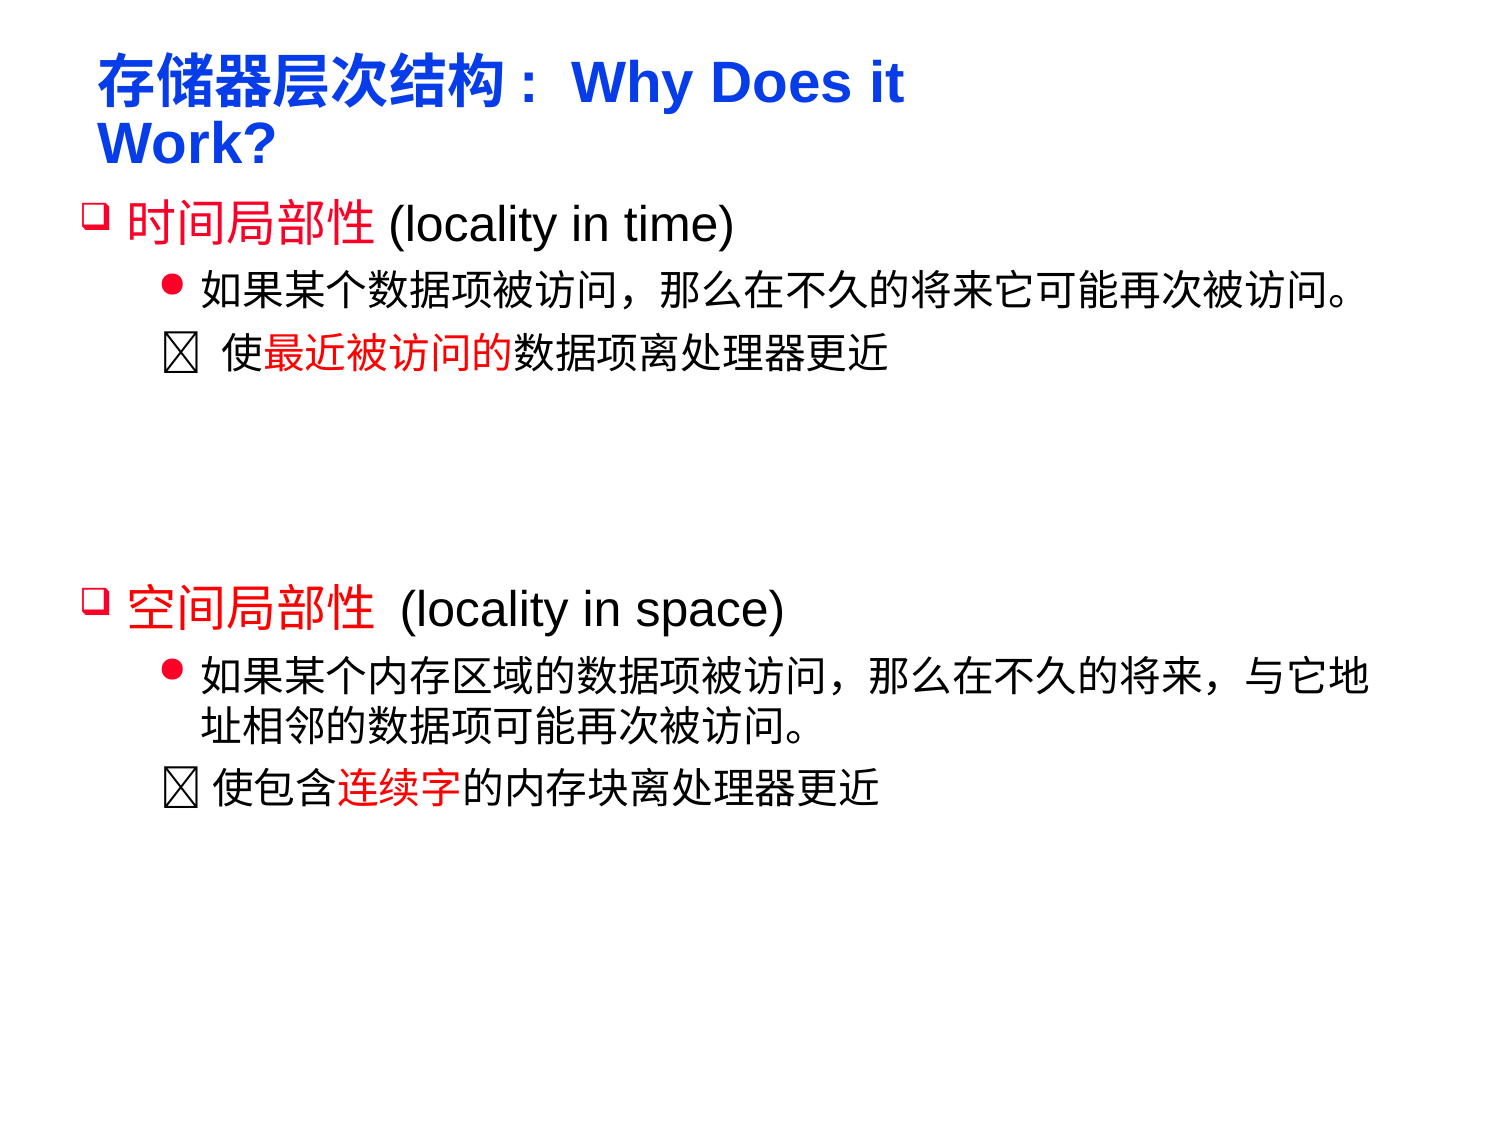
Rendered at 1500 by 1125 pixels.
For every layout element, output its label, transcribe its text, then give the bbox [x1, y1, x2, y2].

title 存储器层次结构: Why Does it Work? [86, 49, 1113, 121]
list 时间局部性(locality in time) 如果某个数据项被访问，那么在不久的将来它可能再次被访问。  使最近被访问的数据项离处理器更近 空间局部性 (locality in space) 如果某个内存区域的数据项被访问，那么在不久的将来，与它地址相邻的数据项可能再次被访问。 使包含连续字的内存块离处理器更近 [68, 186, 1413, 823]
